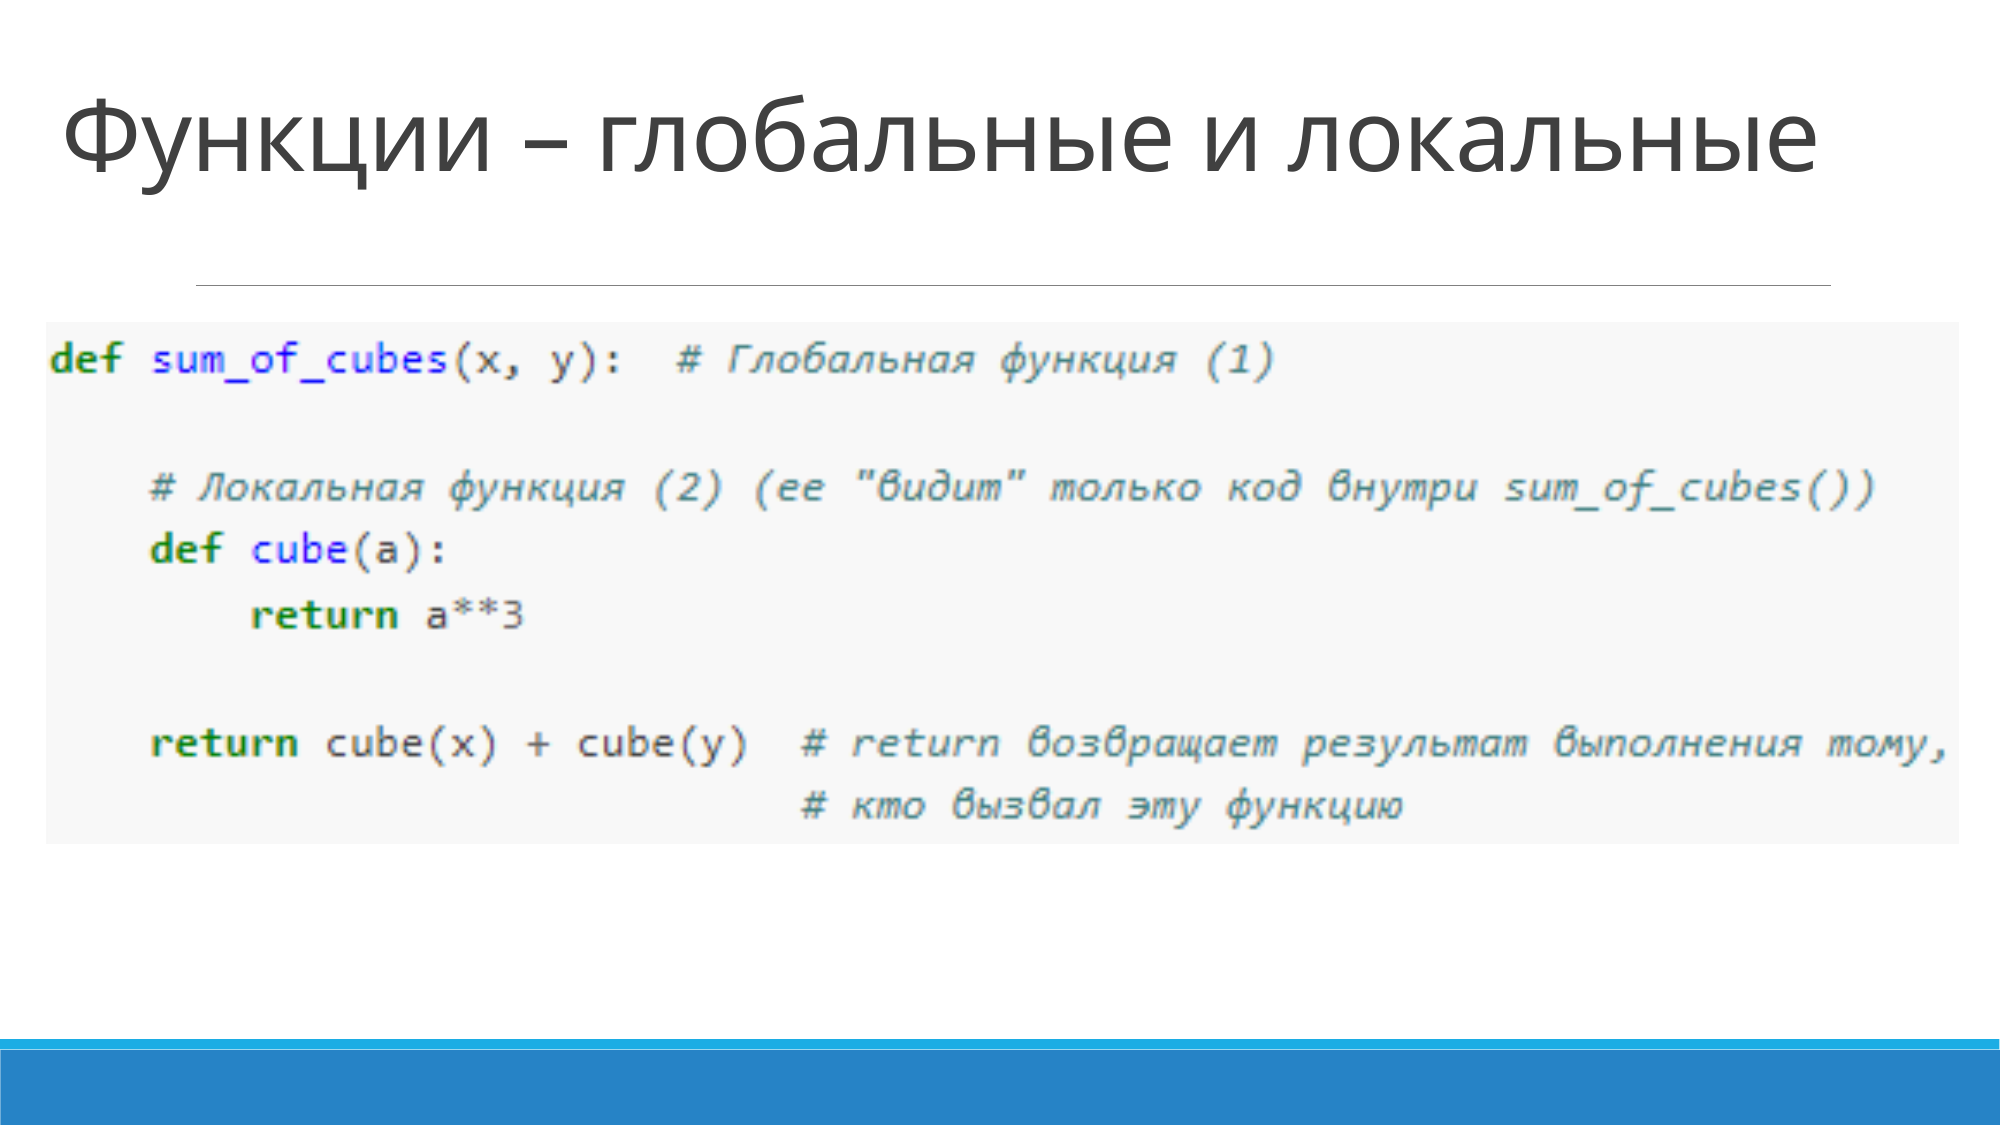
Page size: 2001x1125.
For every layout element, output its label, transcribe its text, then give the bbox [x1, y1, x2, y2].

title Функции – глобальные и локальные [46, 15, 1950, 200]
picture [46, 322, 1960, 845]
